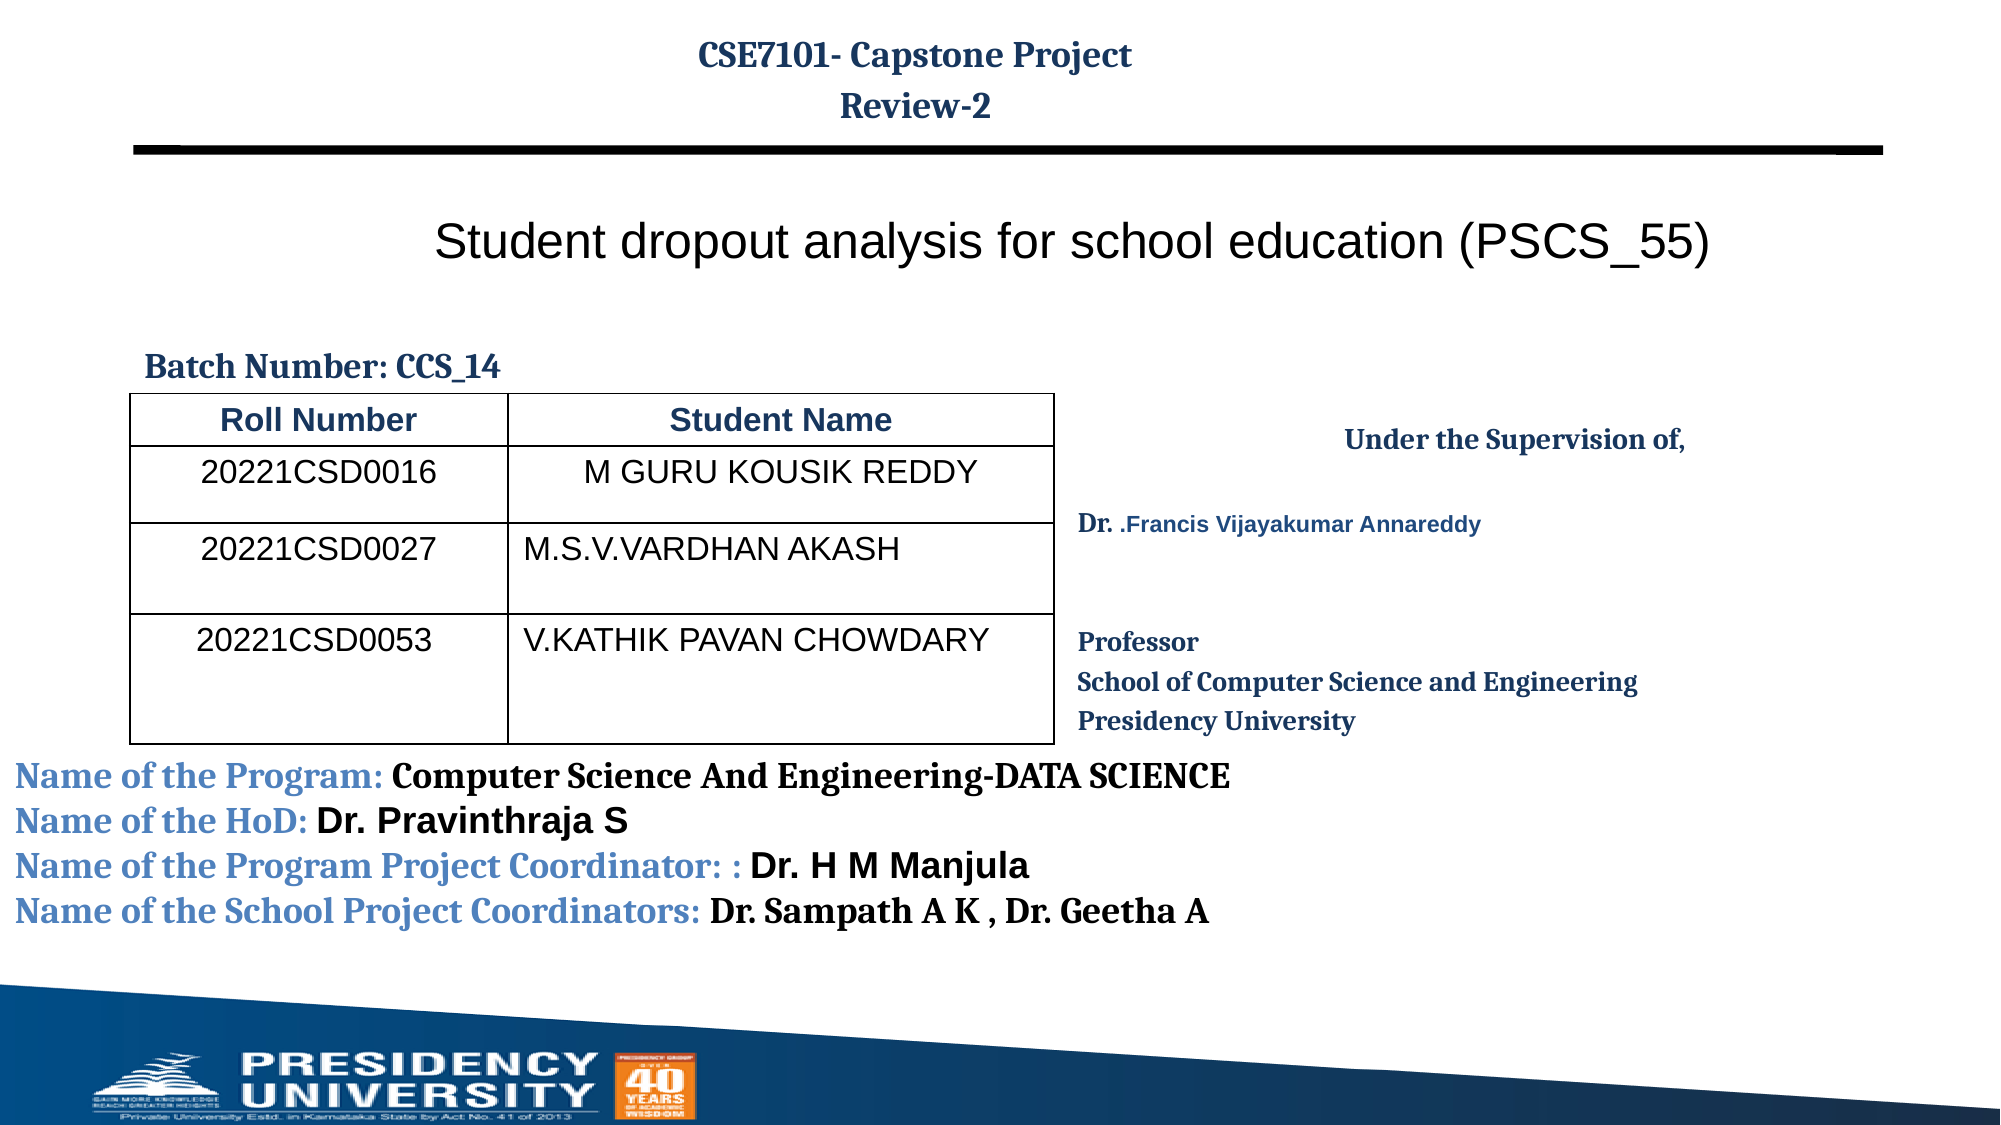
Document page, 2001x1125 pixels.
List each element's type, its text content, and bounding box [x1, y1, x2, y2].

table_cell 20221CSD0053 [131, 615, 507, 743]
table_cell 20221CSD0027 [131, 524, 507, 613]
text_box Student dropout analysis for school education (PSCS_55) [69, 201, 1762, 277]
text_box CSE7101- Capstone Project Review-2 [464, 22, 1367, 142]
table_cell M.S.V.VARDHAN AKASH [509, 524, 1053, 613]
text_box Name of the Program: Computer Science And Engineering-DATA SCIENCE Name of the HoD: Dr. Pravinthraja S Name of the Program Project Coordinator: : Dr. H M Manjula Name of the School Project Coordinators: Dr. Sampath A K , Dr. Geetha A [0, 743, 2000, 1000]
table_header Student Name [509, 394, 1053, 445]
table_cell V.KATHIK PAVAN CHOWDARY [509, 615, 1053, 743]
table_header Roll Number [131, 394, 507, 445]
table_cell 20221CSD0016 [131, 447, 507, 522]
text_box Under the Supervision of, Dr. .Francis Vijayakumar Annareddy Professor School of Computer Science and Engineering Presidency University [1063, 412, 1968, 743]
table_cell M GURU KOUSIK REDDY [509, 447, 1053, 522]
text_box Batch Number: CCS_14 [129, 335, 850, 393]
picture [0, 1000, 2000, 1125]
